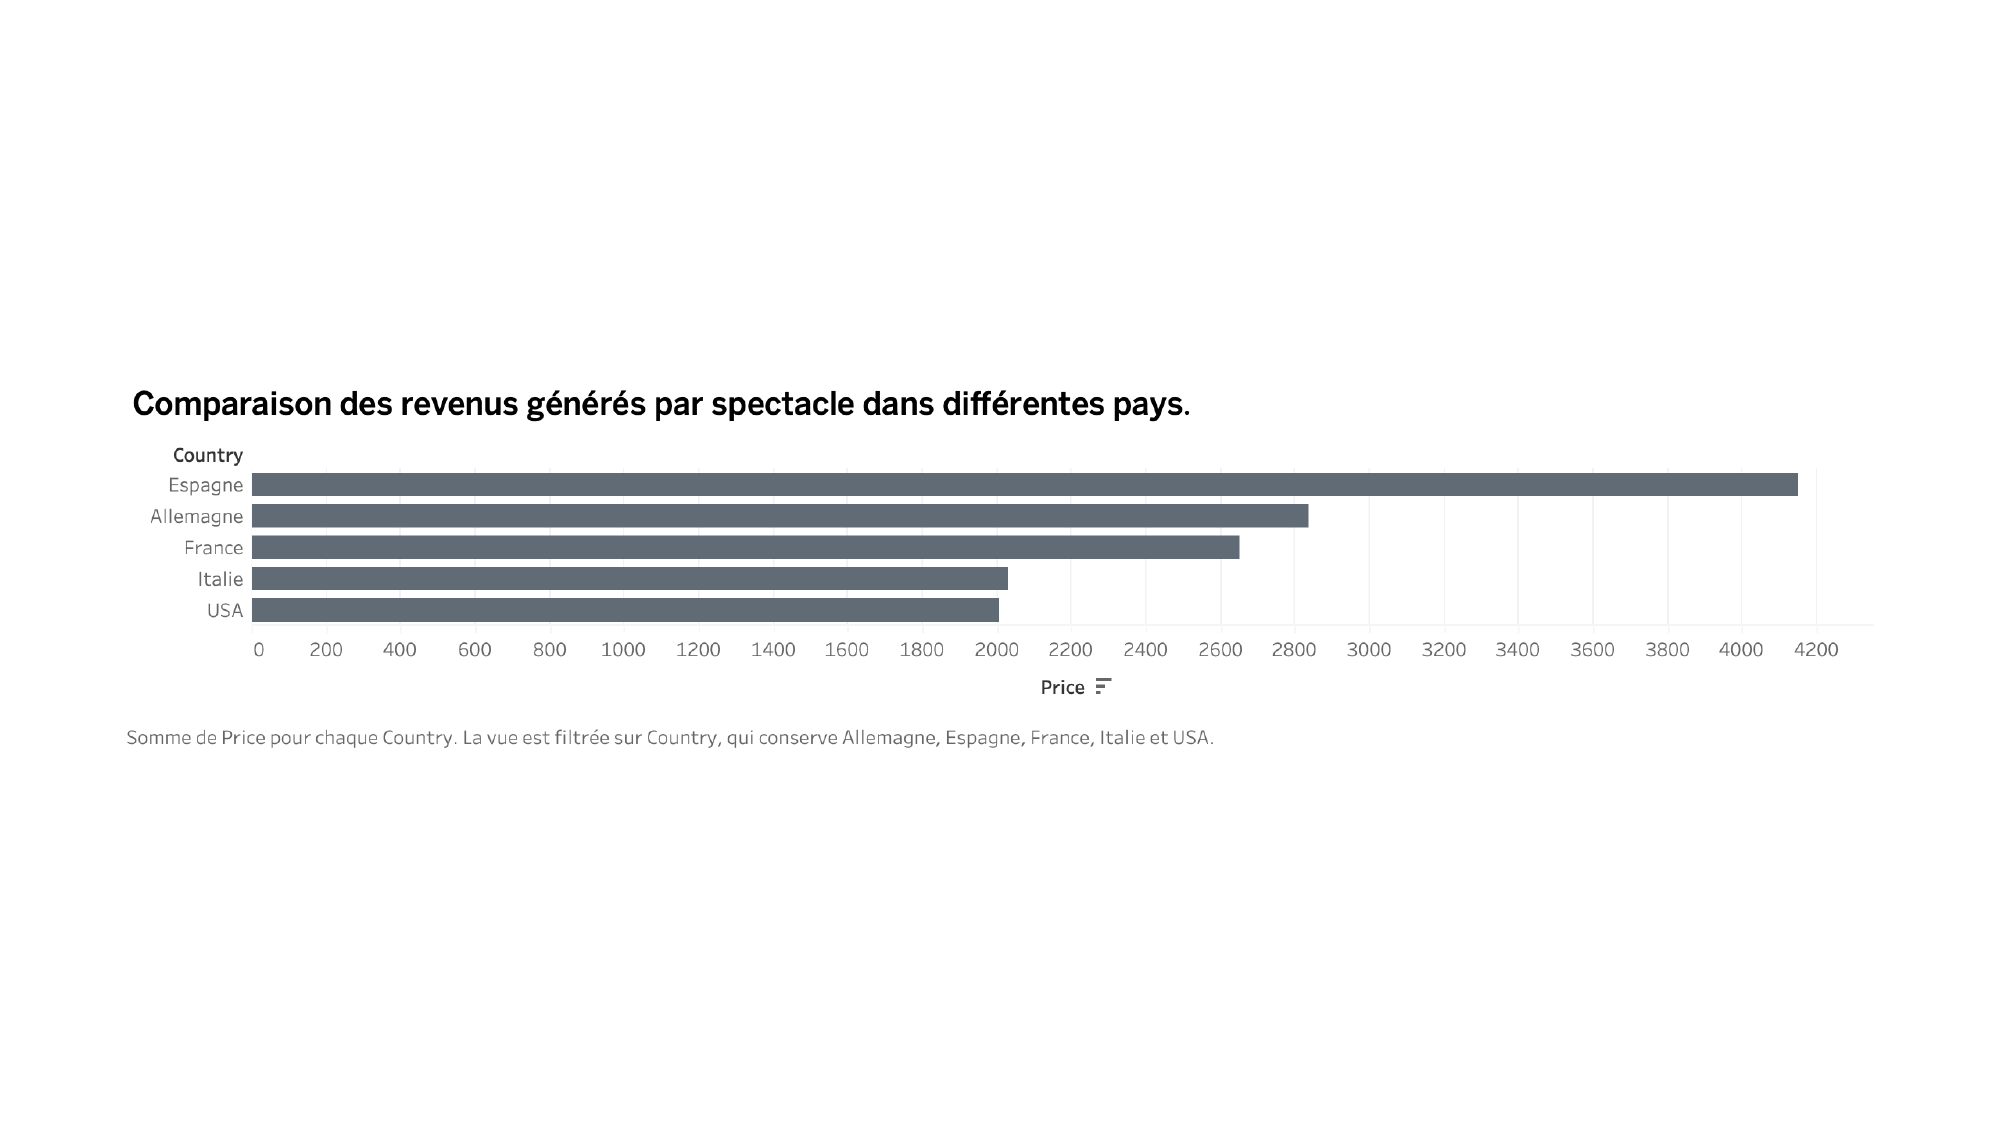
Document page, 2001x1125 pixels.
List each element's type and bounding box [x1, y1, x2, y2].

picture [126, 375, 1874, 750]
